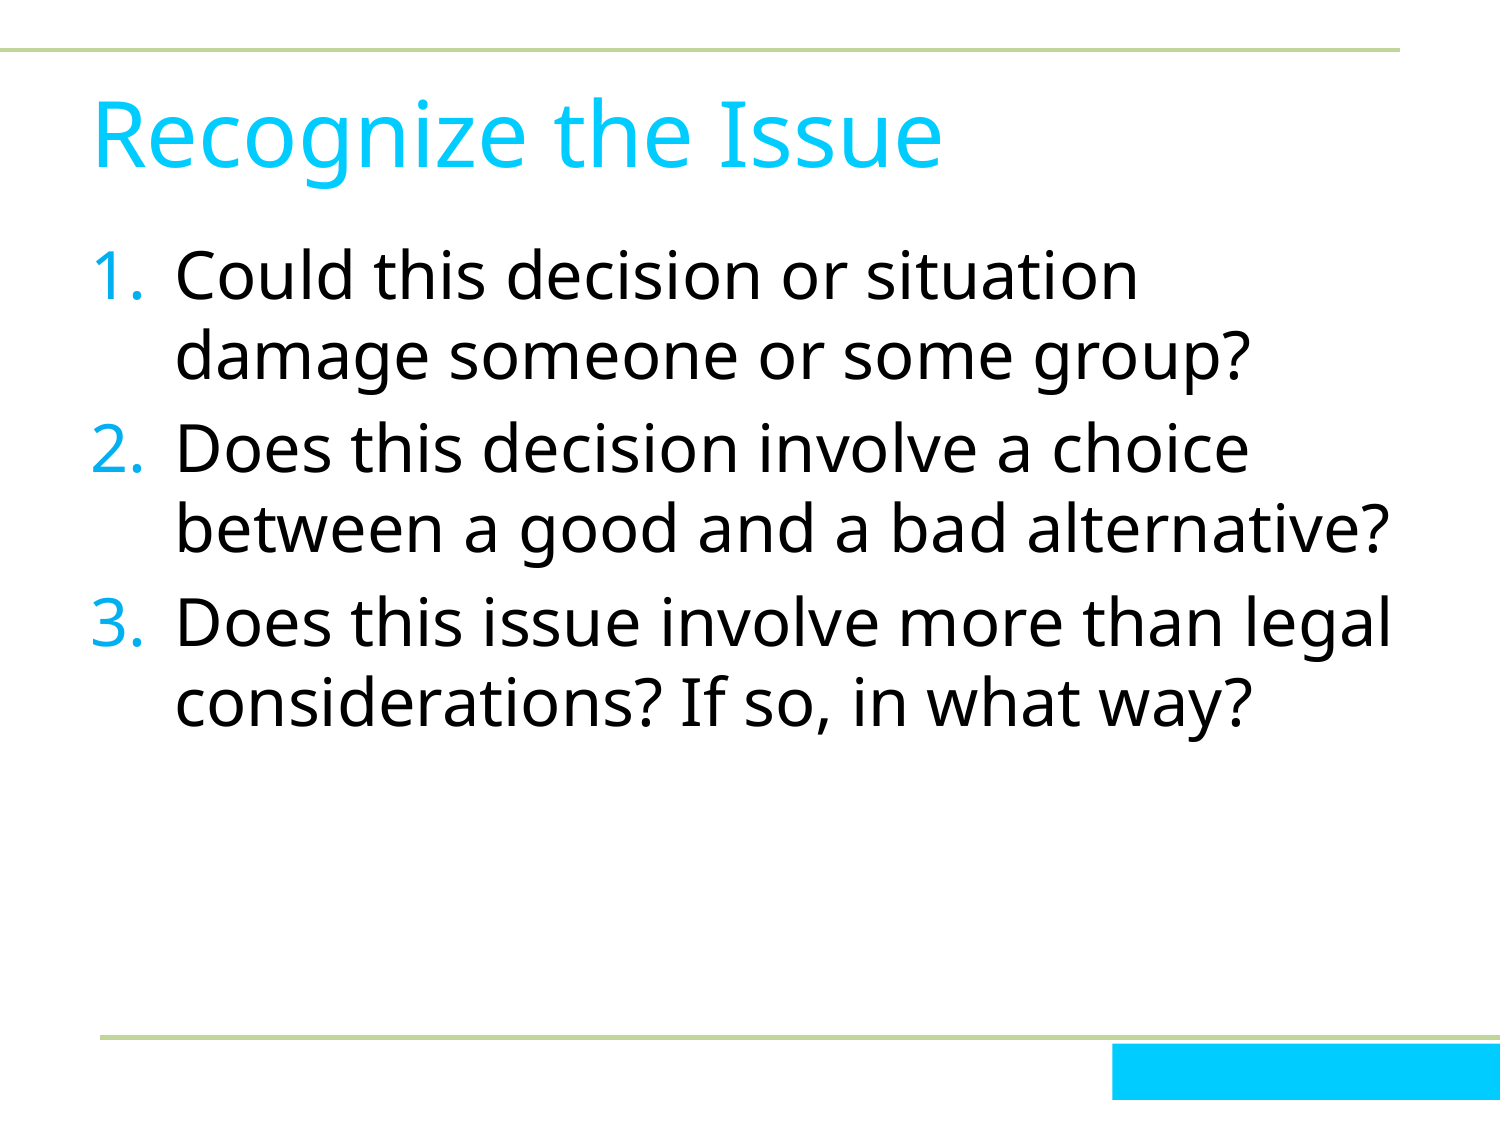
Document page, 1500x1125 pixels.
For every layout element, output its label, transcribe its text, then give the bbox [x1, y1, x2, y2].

list Could this decision or situation damage someone or some group? Does this decision involve a choice between a good and a bad alternative? Does this issue involve more than legal considerations? If so, in what way? [75, 224, 1425, 1005]
title Recognize the Issue [75, 37, 1425, 224]
